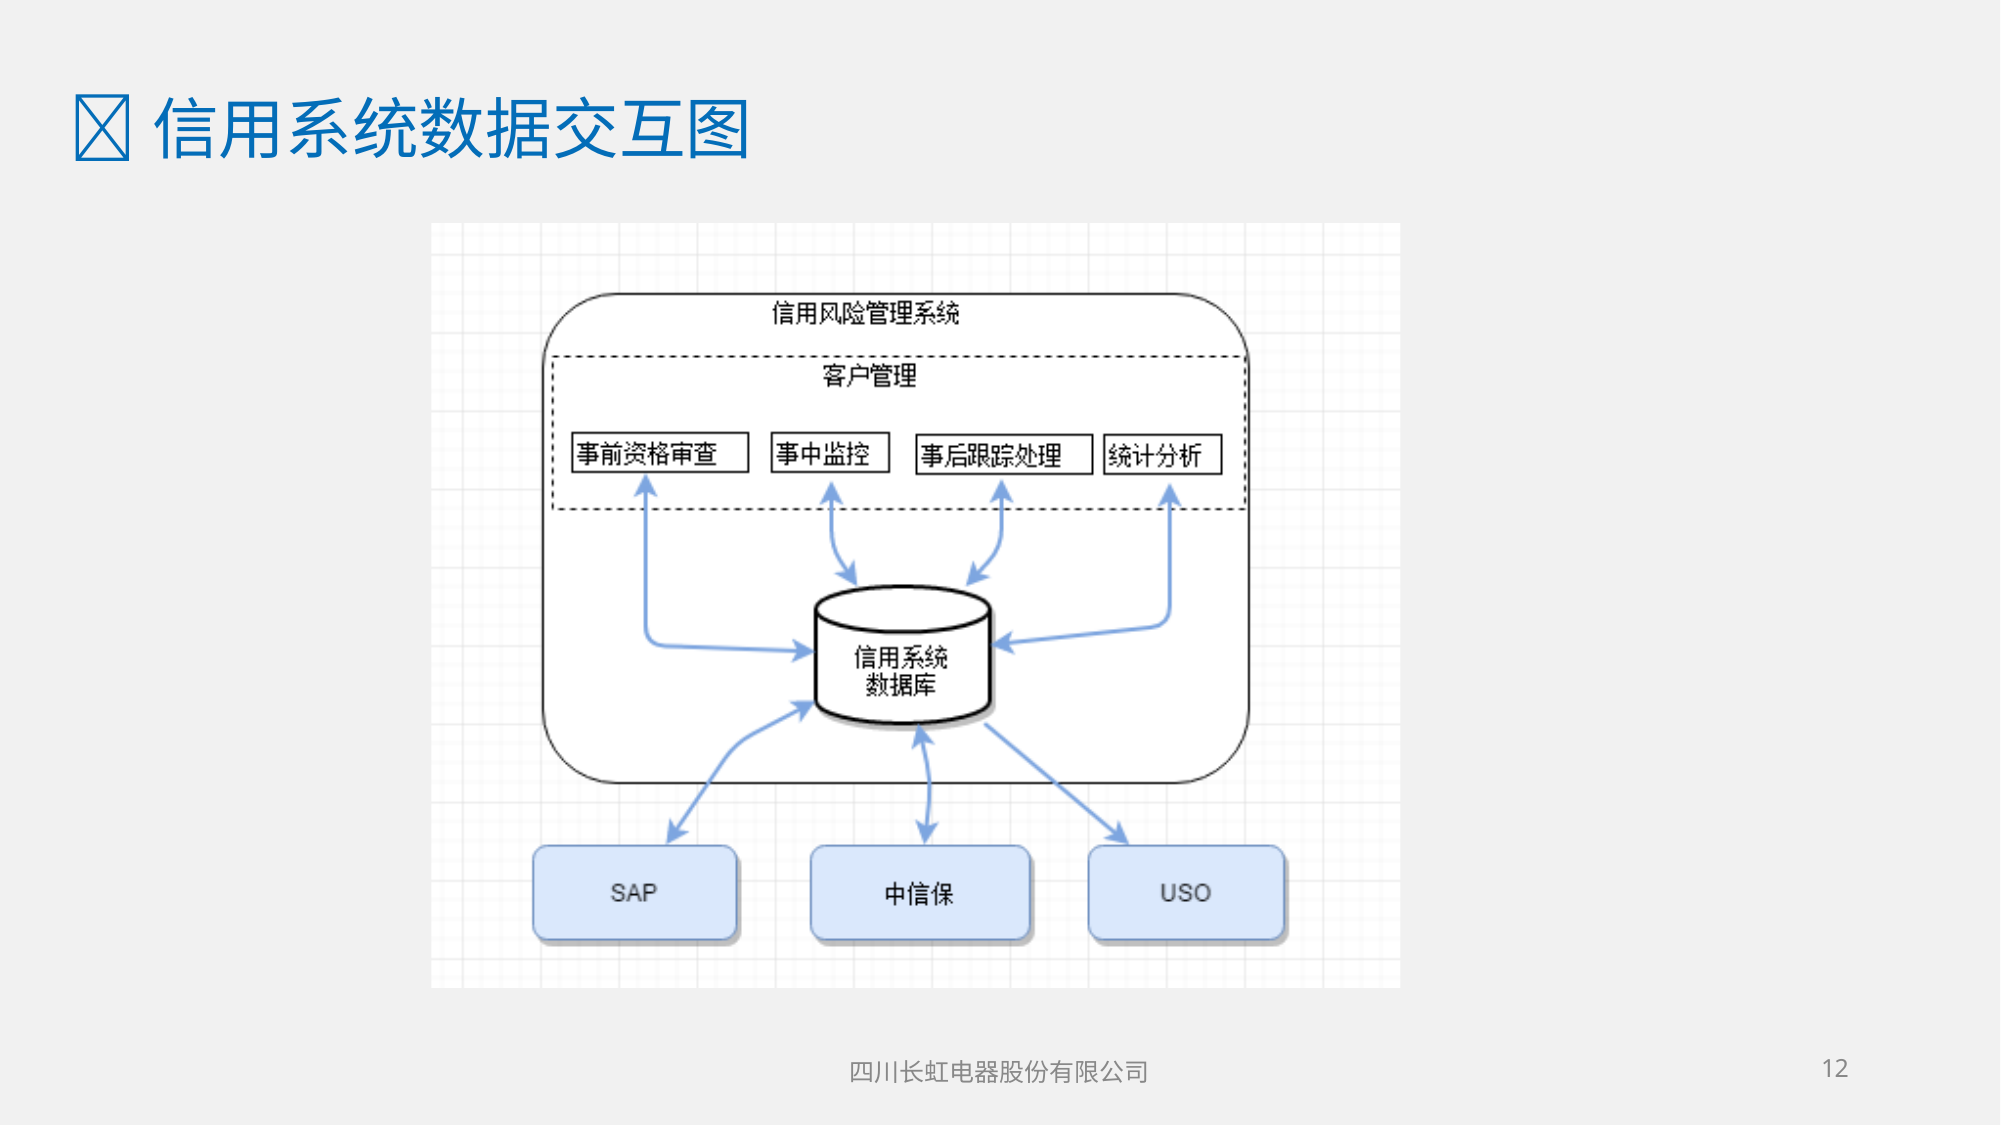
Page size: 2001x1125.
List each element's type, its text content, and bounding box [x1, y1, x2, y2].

footer 四川长虹电器股份有限公司 [847, 1059, 1152, 1125]
slide_number 23 [1816, 1059, 1852, 1125]
text_box [431, 223, 1401, 988]
title 信用系统数据交互图 [67, 87, 1933, 276]
